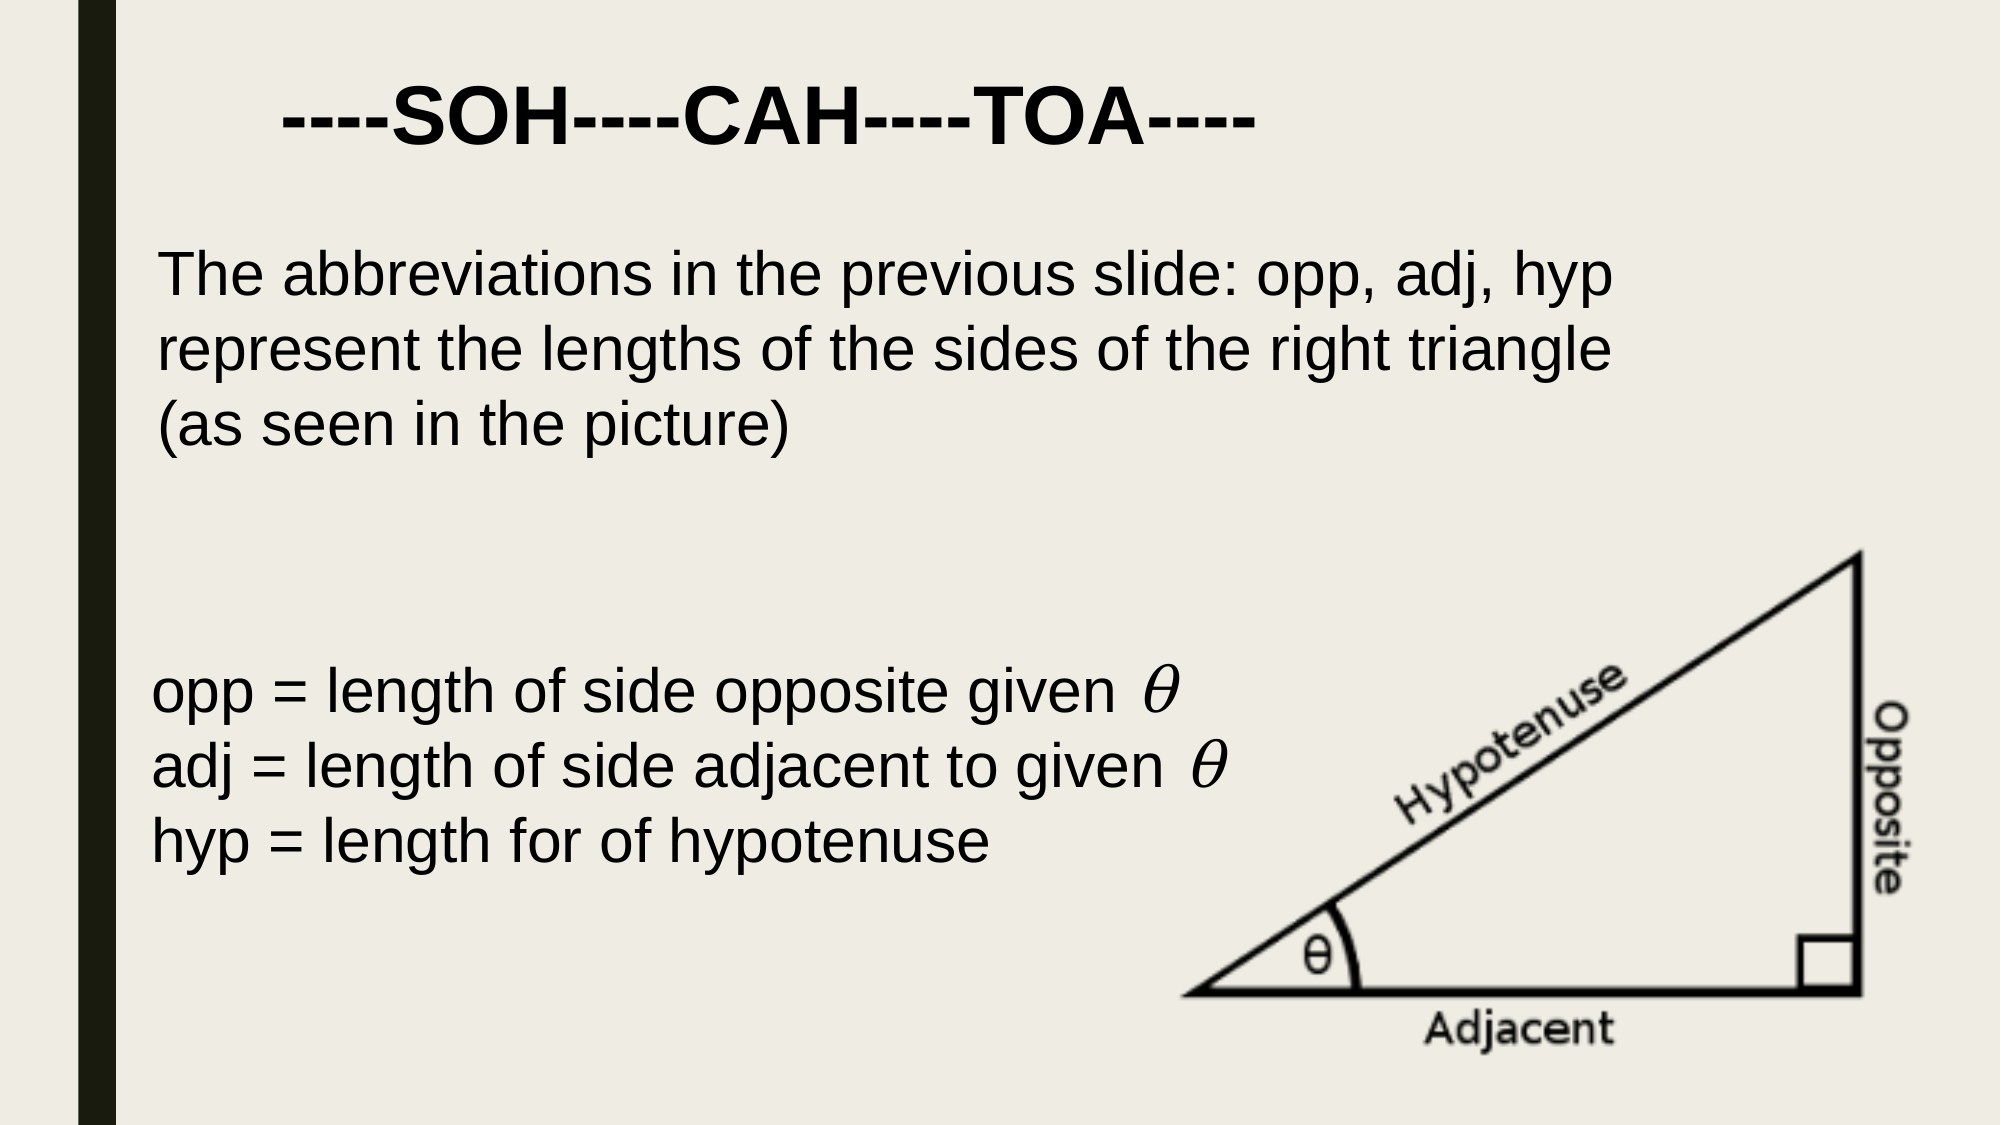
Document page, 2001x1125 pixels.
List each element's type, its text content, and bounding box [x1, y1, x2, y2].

picture [1170, 537, 1920, 1070]
text_box opp = length of side opposite given θ adj = length of side adjacent to given θ hyp = length for of hypotenuse [136, 642, 1170, 883]
title ----SOH----CAH----TOA---- [265, 66, 1841, 311]
text_box The abbreviations in the previous slide: opp, adj, hyp represent the lengths of the sides of the right triangle (as seen in the picture) [142, 225, 1665, 511]
